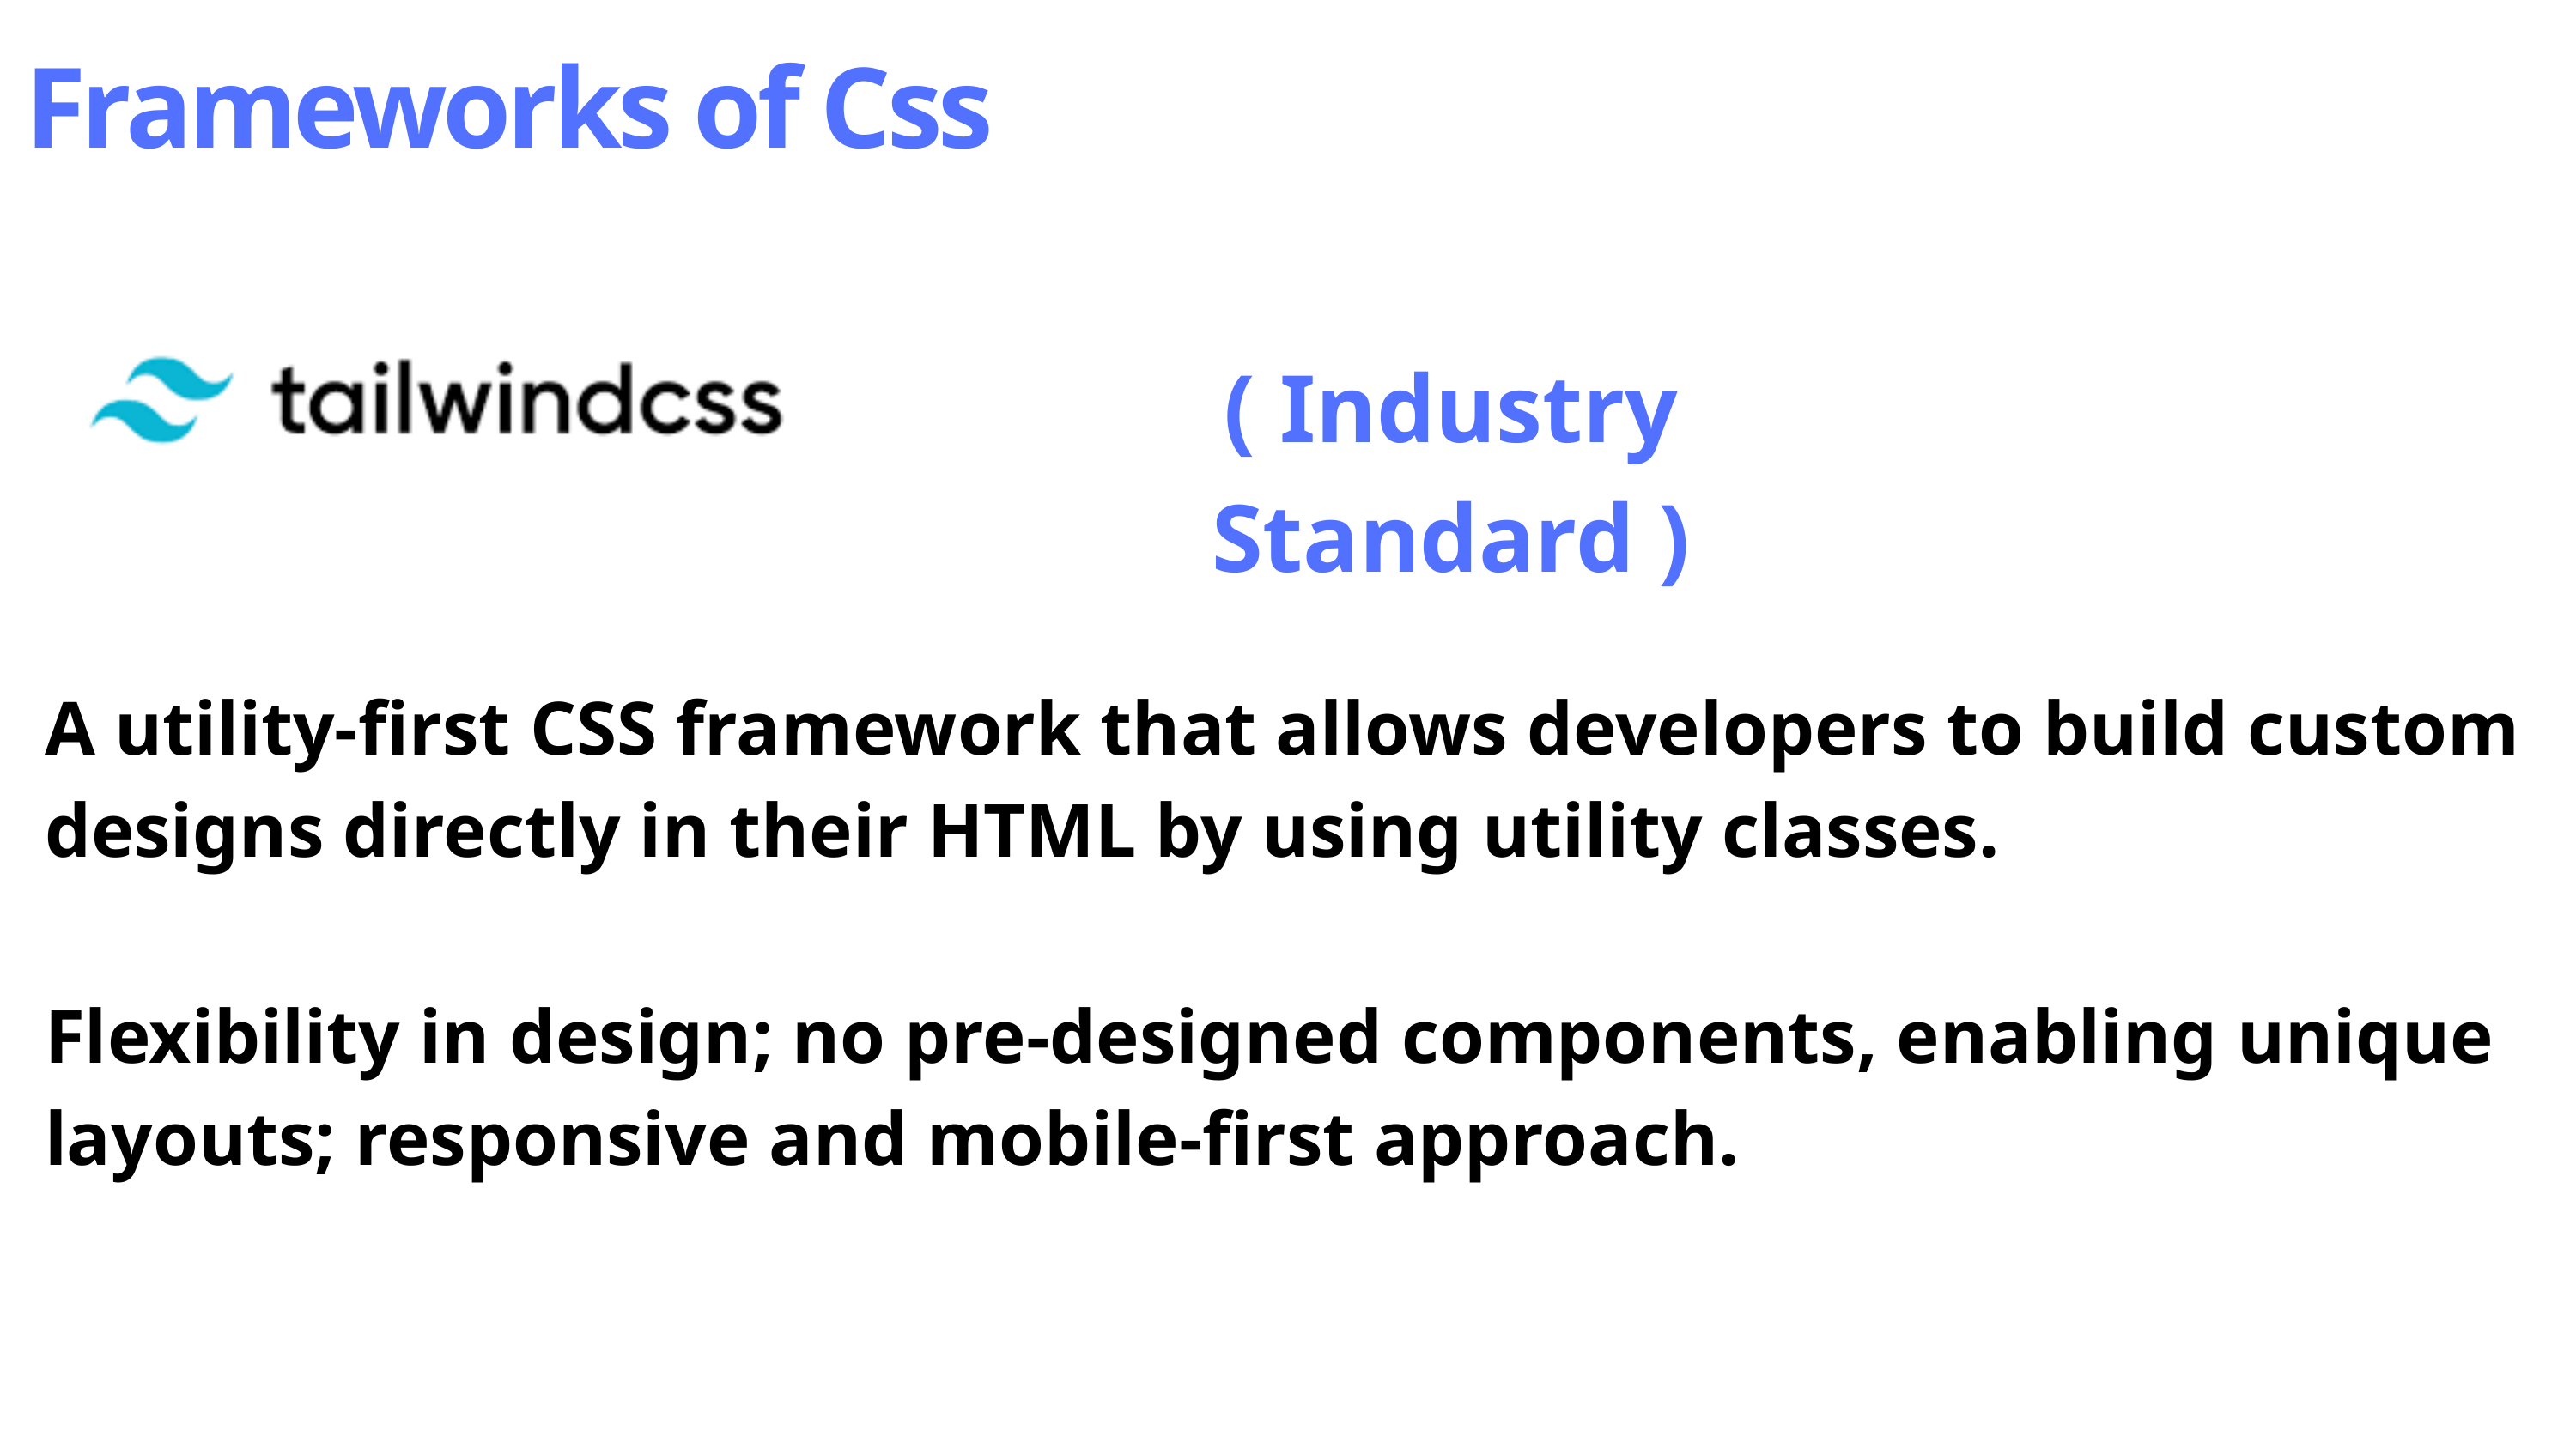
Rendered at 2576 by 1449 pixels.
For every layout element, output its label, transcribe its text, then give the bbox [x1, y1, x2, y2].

text_box A utility-first CSS framework that allows developers to build custom designs directly in their HTML by using utility classes. Flexibility in design; no pre-designed components, enabling unique layouts; responsive and mobile-first approach. [45, 666, 2576, 1283]
text_box Frameworks of Css [25, 77, 1498, 171]
text_box ( Industry Standard ) [982, 330, 1920, 591]
text_box [0, 181, 875, 619]
